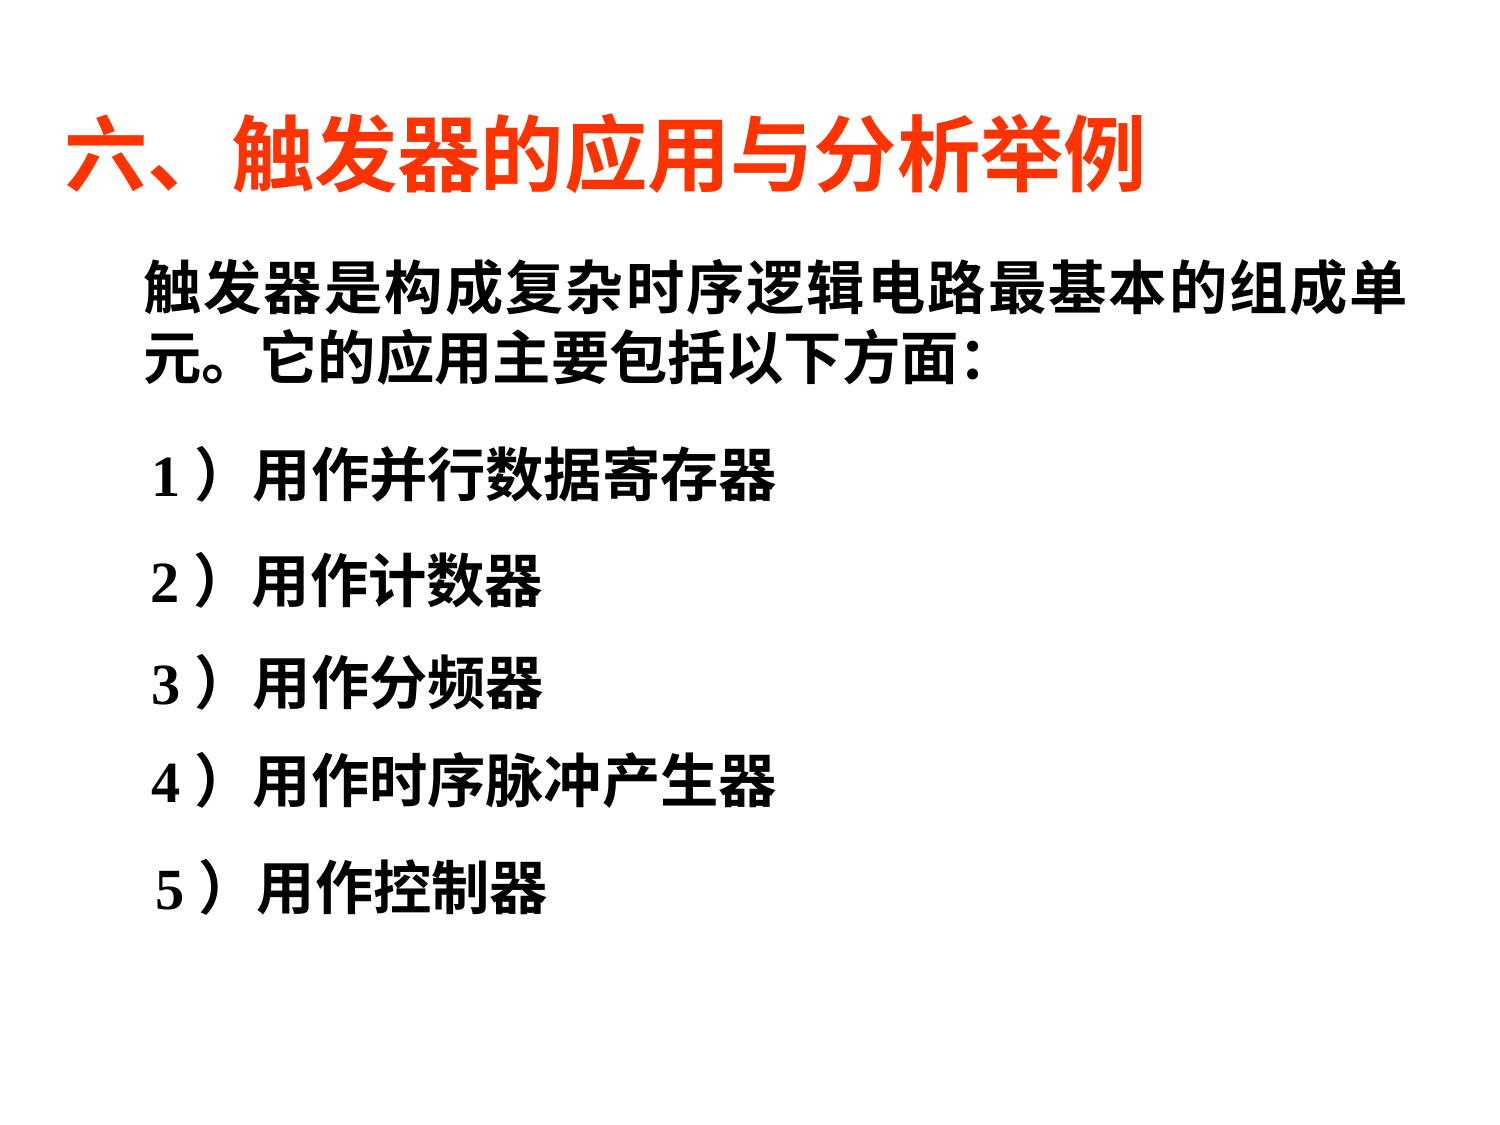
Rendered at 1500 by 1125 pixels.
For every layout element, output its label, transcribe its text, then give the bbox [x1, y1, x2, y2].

text_box 六、触发器的应用与分析举例 [50, 99, 1221, 206]
text_box 1）用作并行数据寄存器 [136, 430, 1125, 515]
text_box 5）用作控制器 [140, 843, 1129, 929]
text_box 触发器是构成复杂时序逻辑电路最基本的组成单元。它的应用主要包括以下方面： [128, 243, 1424, 399]
text_box 3）用作分频器 [136, 639, 1316, 724]
text_box 4）用作时序脉冲产生器 [136, 737, 1125, 822]
text_box 2）用作计数器 [135, 536, 1124, 622]
